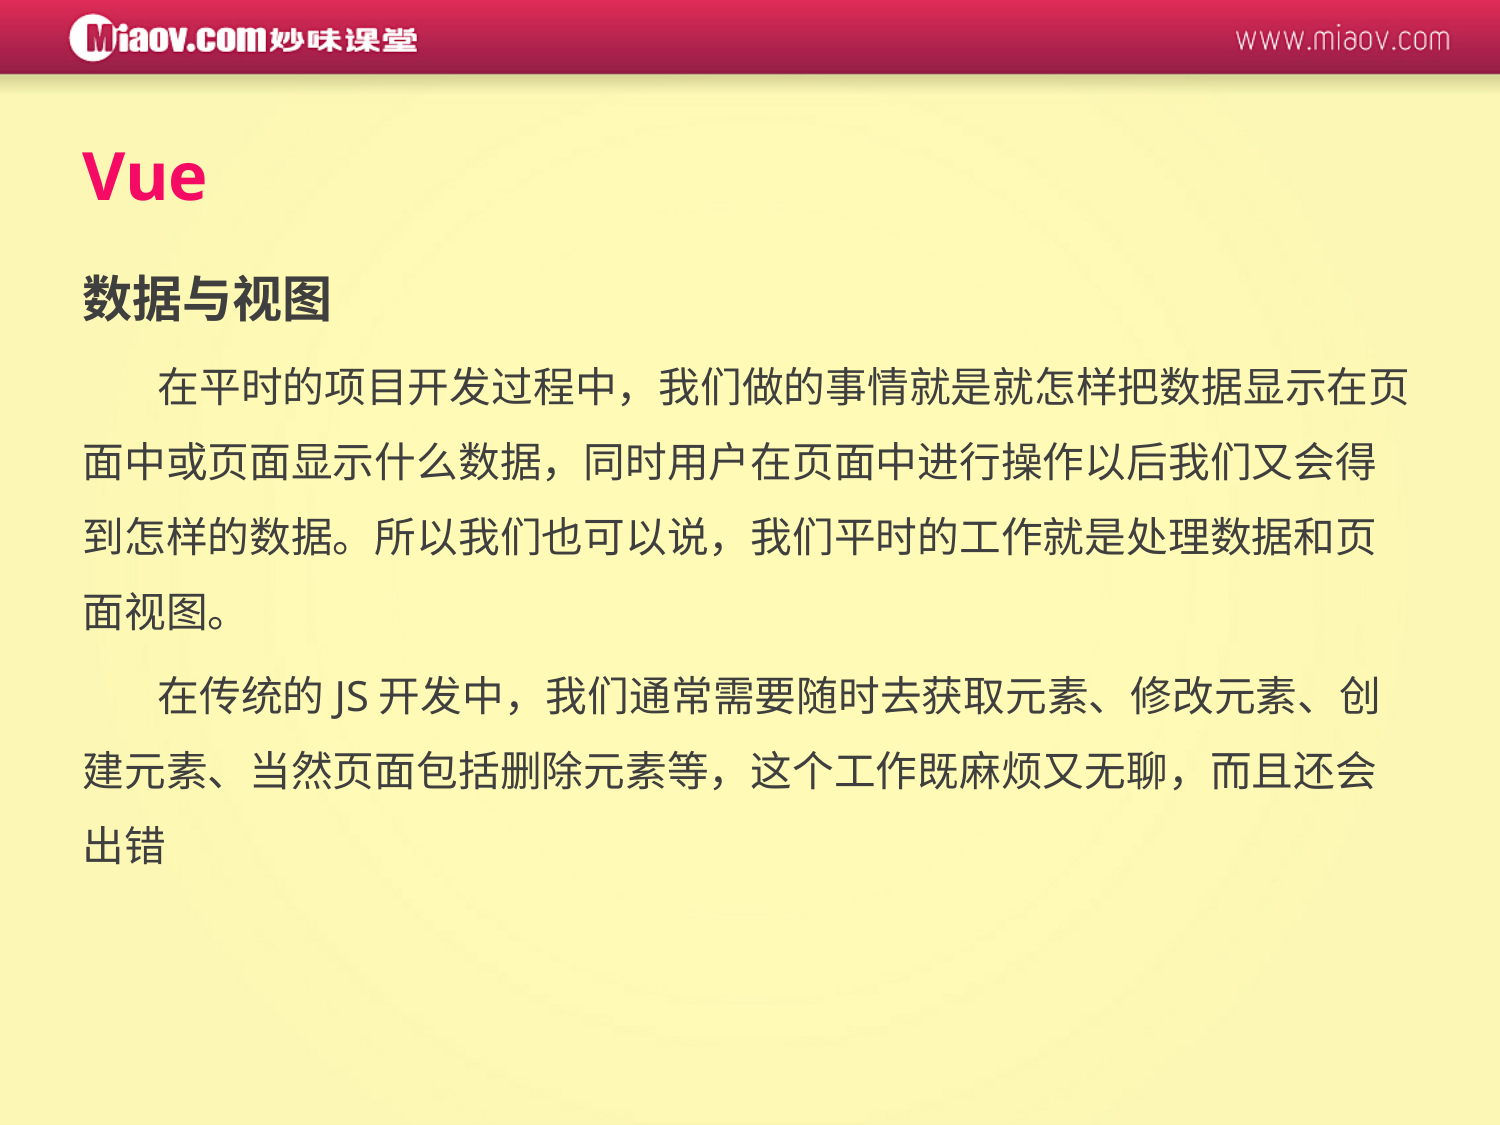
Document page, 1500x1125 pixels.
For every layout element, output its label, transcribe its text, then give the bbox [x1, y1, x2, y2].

title Vue [74, 79, 1426, 207]
list 数据与视图 在平时的项目开发过程中，我们做的事情就是就怎样把数据显示在页面中或页面显示什么数据，同时用户在页面中进行操作以后我们又会得到怎样的数据。所以我们也可以说，我们平时的工作就是处理数据和页面视图。 在传统的JS开发中，我们通常需要随时去获取元素、修改元素、创建元素、当然页面包括删除元素等，这个工作既麻烦又无聊，而且还会出错 [74, 207, 1426, 1099]
picture [0, 0, 1500, 1125]
